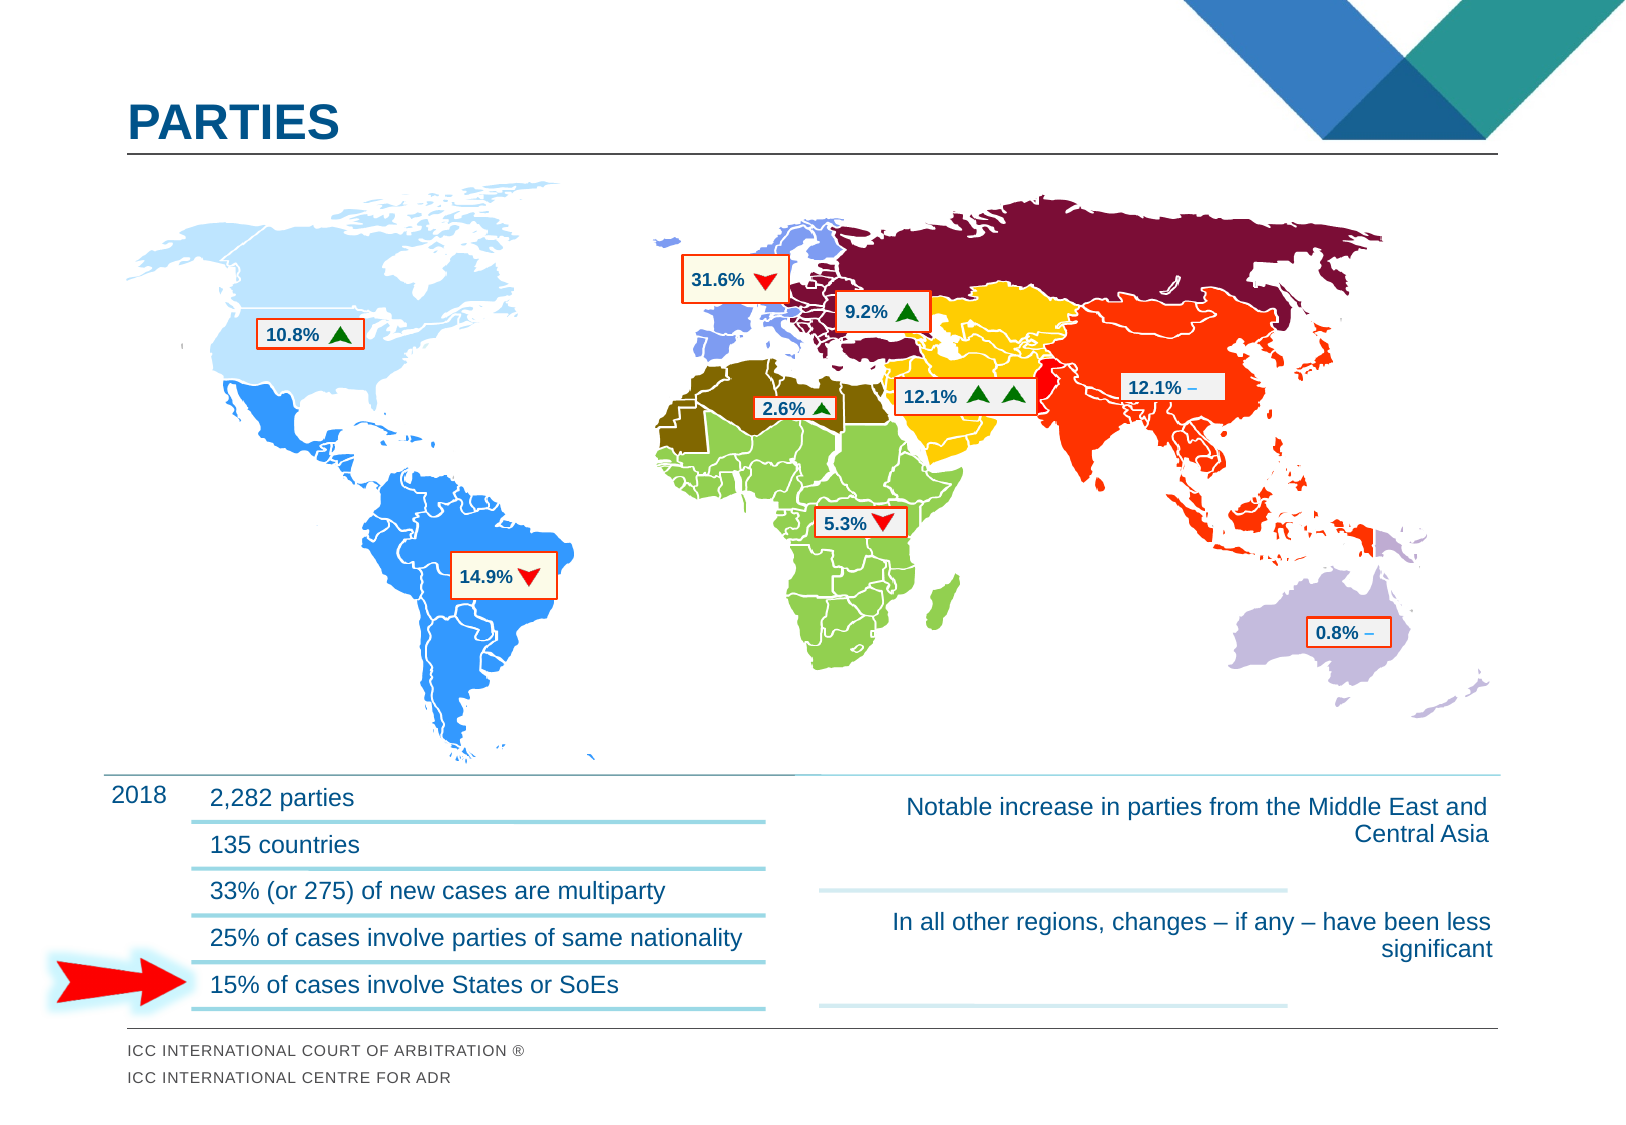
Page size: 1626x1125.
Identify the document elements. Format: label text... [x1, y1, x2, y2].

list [103, 774, 793, 1012]
picture [870, 513, 895, 532]
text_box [794, 774, 1501, 1012]
picture [894, 303, 919, 322]
title parties [127, 90, 1498, 147]
picture [516, 568, 541, 587]
picture [812, 402, 831, 416]
picture [1170, 0, 1626, 149]
picture [965, 385, 990, 404]
picture [327, 325, 352, 345]
picture [1001, 385, 1026, 404]
picture [753, 272, 778, 291]
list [121, 148, 1504, 764]
picture [57, 916, 187, 1047]
